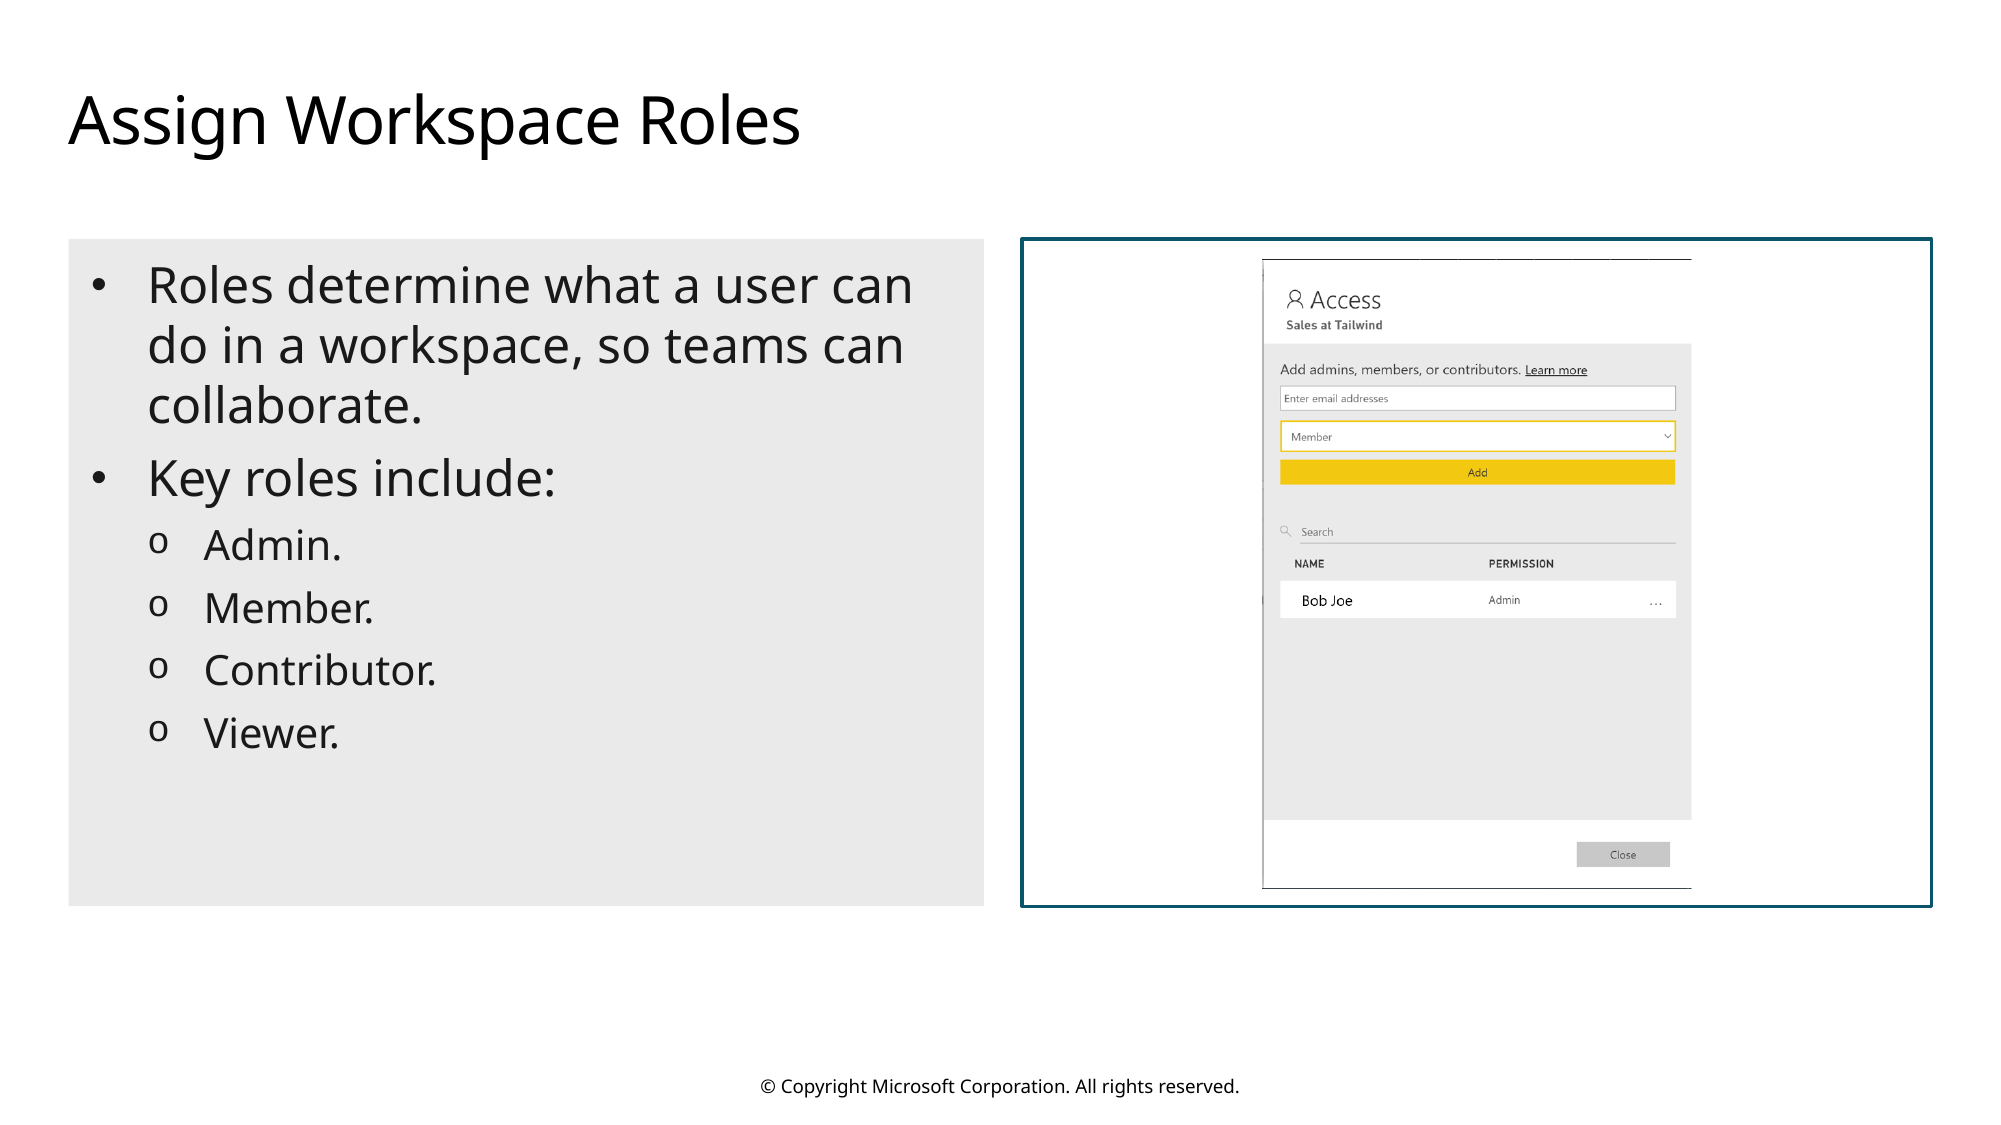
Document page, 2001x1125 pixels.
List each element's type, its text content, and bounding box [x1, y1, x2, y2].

text_box [1021, 238, 1932, 907]
title Assign Workspace Roles [68, 72, 1930, 184]
picture [1259, 256, 1694, 889]
text_box Roles determine what a user can do in a workspace, so teams can collaborate. Key roles include: Admin. Member. Contributor. Viewer. [68, 238, 984, 907]
